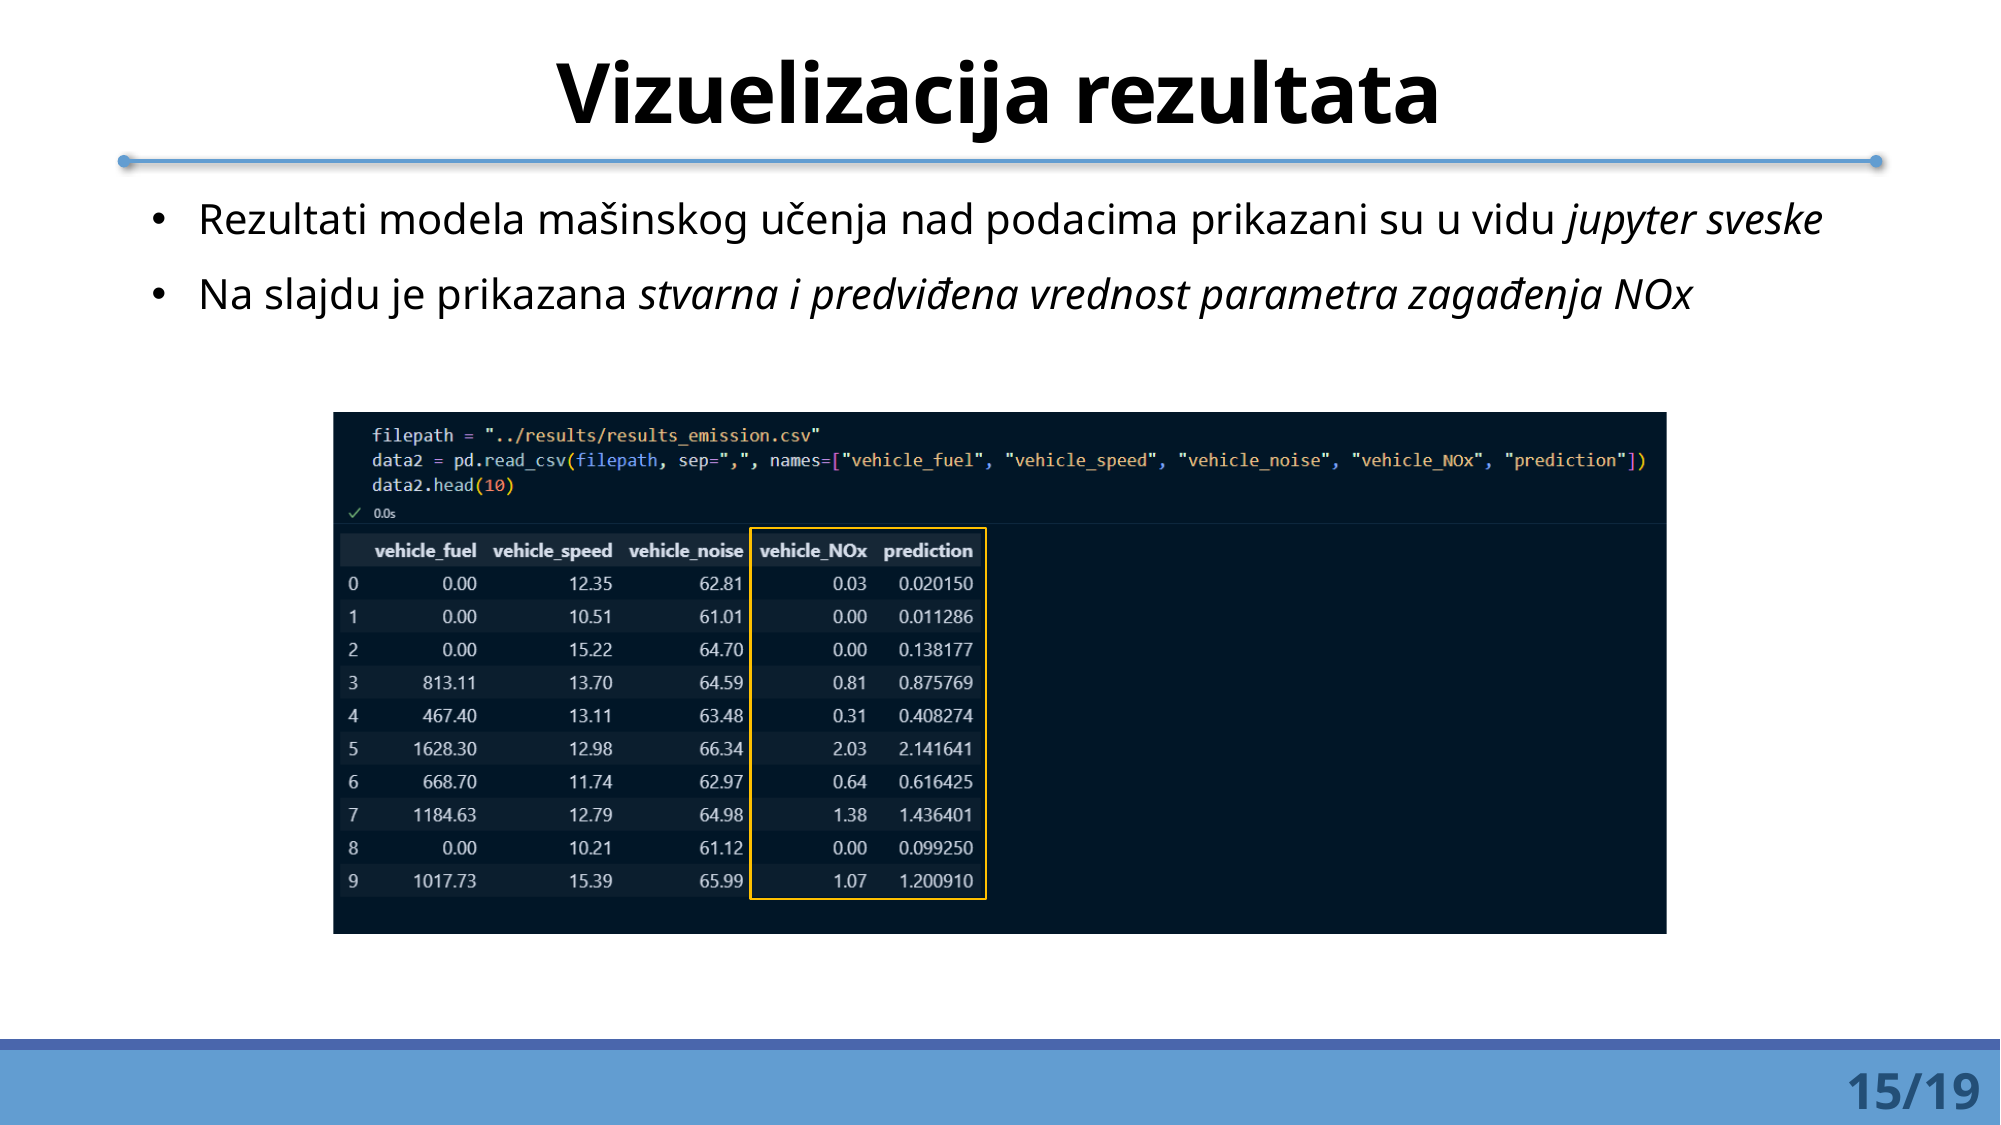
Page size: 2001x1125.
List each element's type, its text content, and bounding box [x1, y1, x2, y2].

text_box Rezultati modela mašinskog učenja nad podacima prikazani su u vidu jupyter sveske Na slajdu je prikazana stvarna i predviđena vrednost parametra zagađenja NOx [136, 185, 1890, 326]
slide_number 15/19 [1824, 1054, 1996, 1125]
title Vizuelizacija rezultata [99, 42, 1900, 148]
picture [332, 412, 1668, 934]
